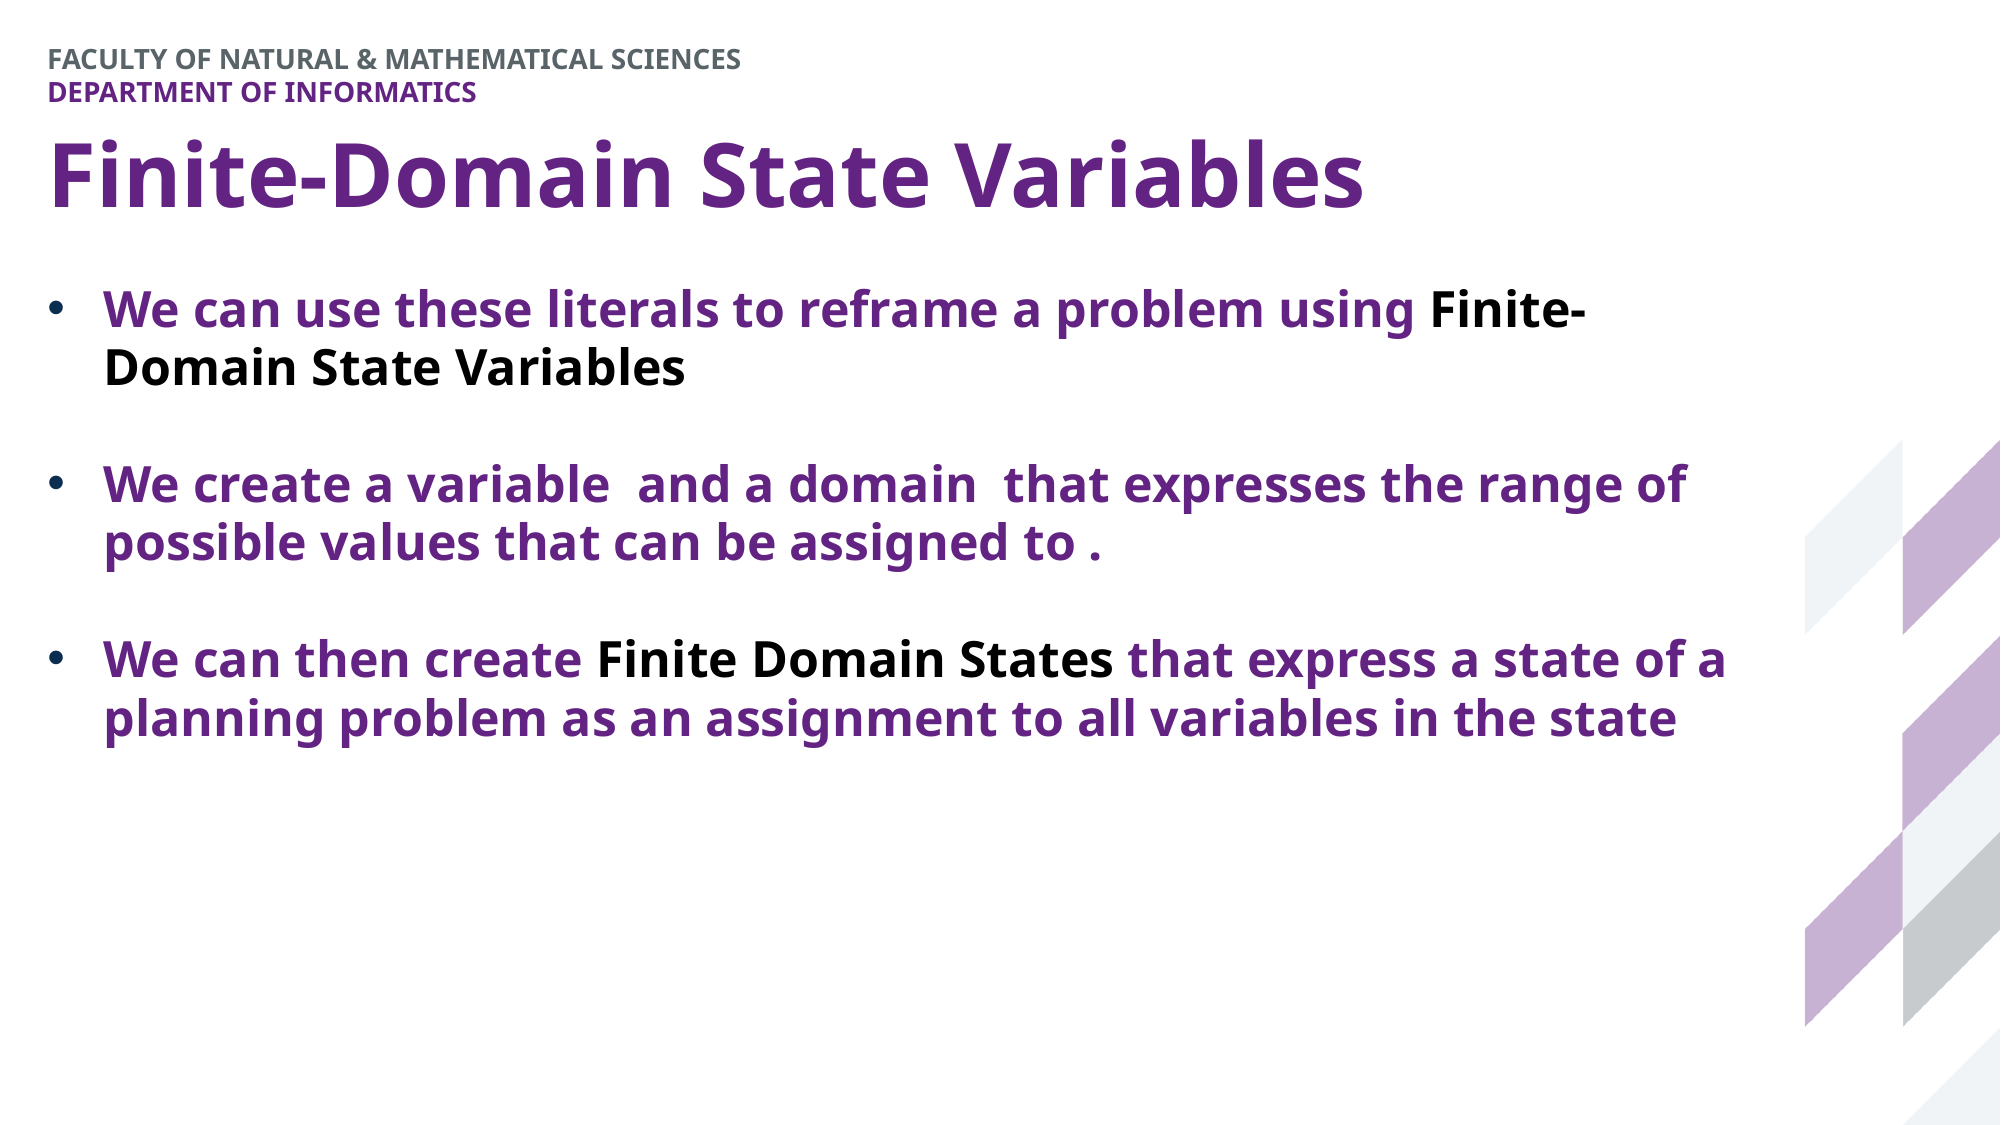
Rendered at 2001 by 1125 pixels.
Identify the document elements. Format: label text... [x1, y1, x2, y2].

title Finite-Domain State Variables [47, 118, 1772, 237]
